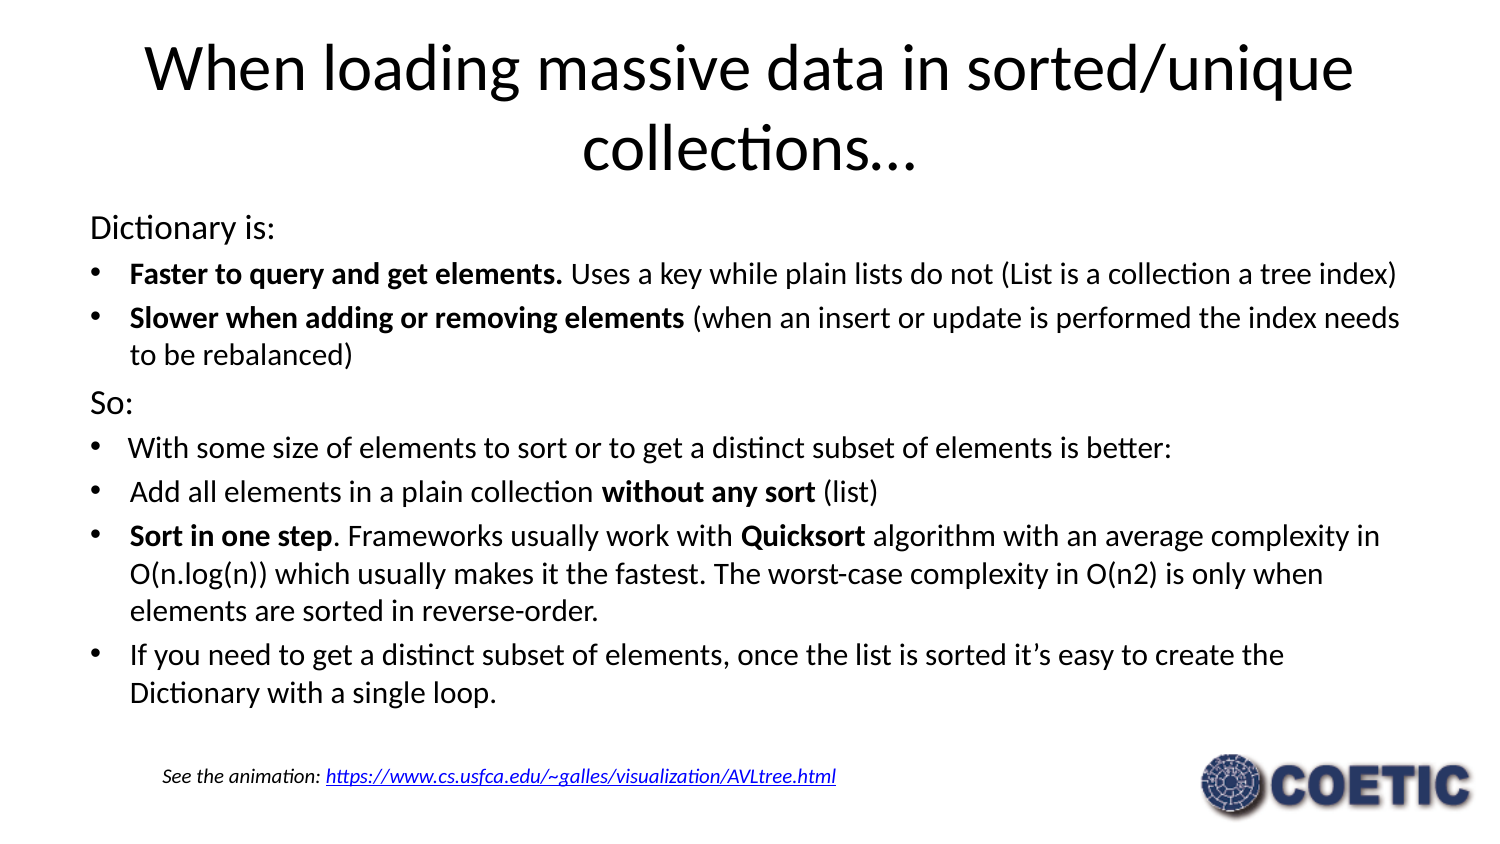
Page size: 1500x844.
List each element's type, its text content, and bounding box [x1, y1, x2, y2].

list Dictionary is: Faster to query and get elements. Uses a key while plain lists do not (List is a collection a tree index) Slower when adding or removing elements (when an insert or update is performed the index needs to be rebalanced) So: With some size of elements to sort or to get a distinct subset of elements is better: Add all elements in a plain collection without any sort (list) Sort in one step. Frameworks usually work with Quicksort algorithm with an average complexity in O(n.log(n)) which usually makes it the fastest. The worst-case complexity in O(n2) is only when elements are sorted in reverse-order. If you need to get a distinct subset of elements, once the list is sorted it’s easy to create the Dictionary with a single loop. [75, 196, 1425, 754]
picture [1187, 749, 1483, 824]
title When loading massive data in sorted/unique collections… [75, 33, 1425, 175]
text_box See the animation: https://www.cs.usfca.edu/~galles/visualization/AVLtree.html [147, 755, 1365, 796]
